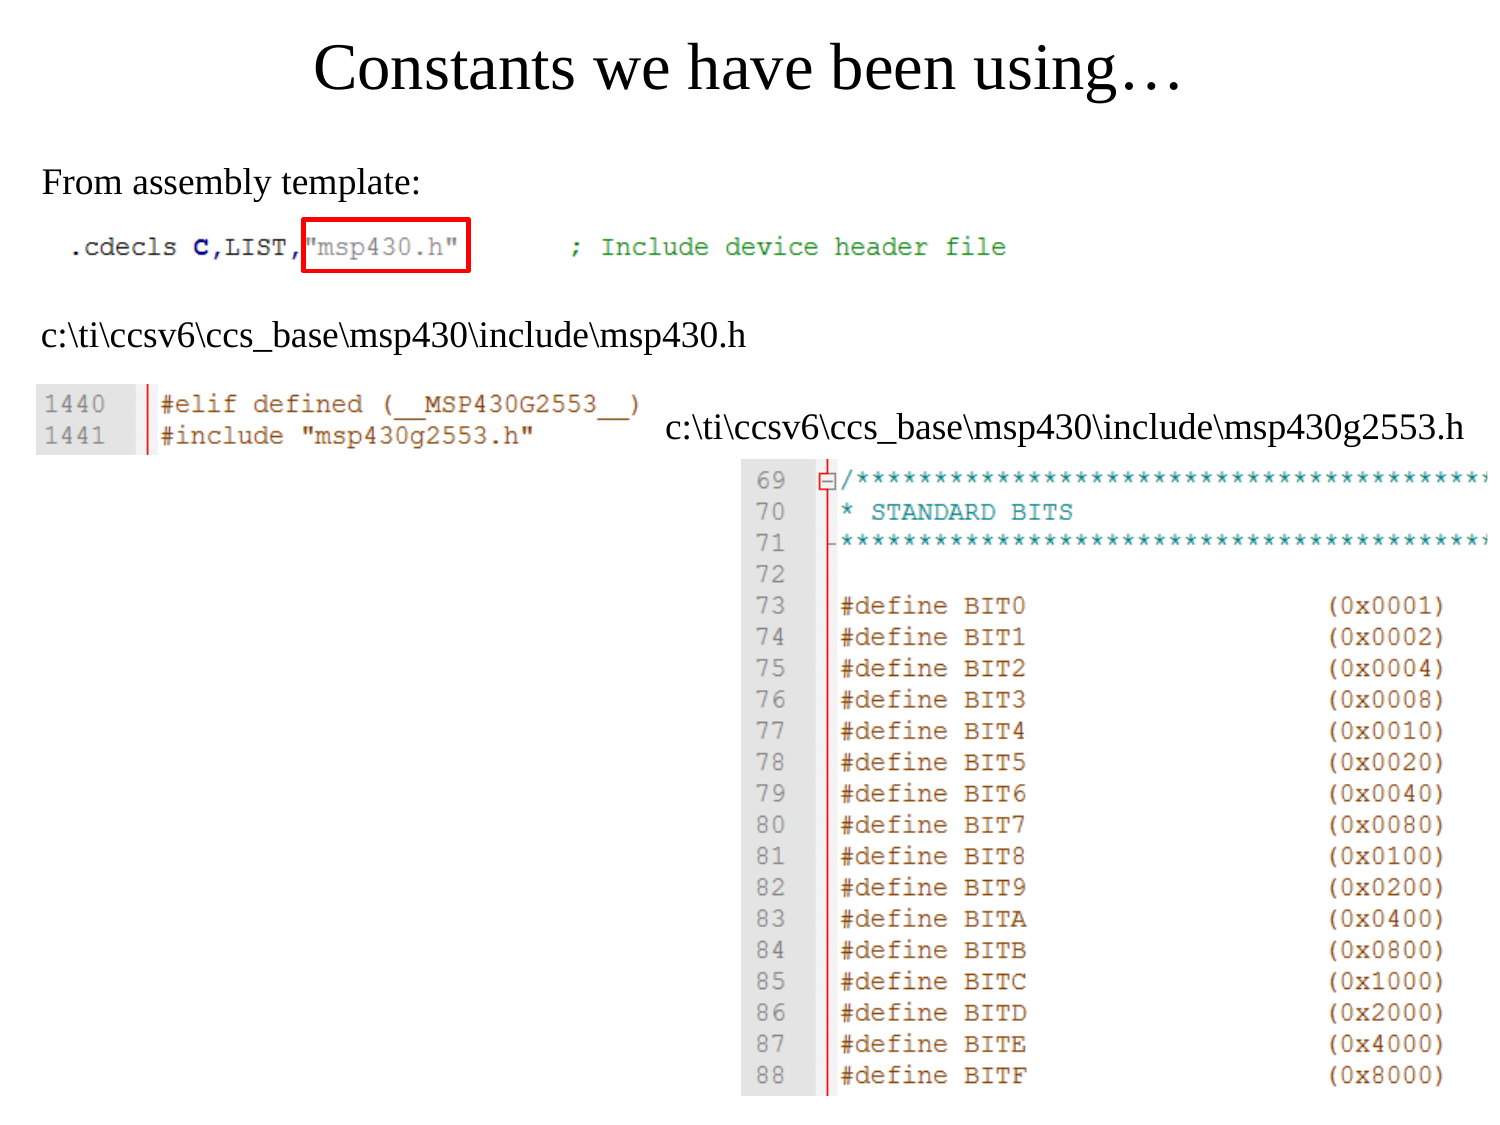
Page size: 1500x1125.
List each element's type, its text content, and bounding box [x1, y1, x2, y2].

picture [59, 222, 1029, 272]
text_box From assembly template: [26, 149, 771, 210]
text_box c:\ti\ccsv6\ccs_base\msp430\include\msp430.h [26, 302, 770, 362]
picture [35, 384, 651, 456]
picture [740, 459, 1488, 1097]
title Constants we have been using… [112, 24, 1388, 101]
text_box c:\ti\ccsv6\ccs_base\msp430\include\msp430g2553.h [654, 394, 1488, 454]
